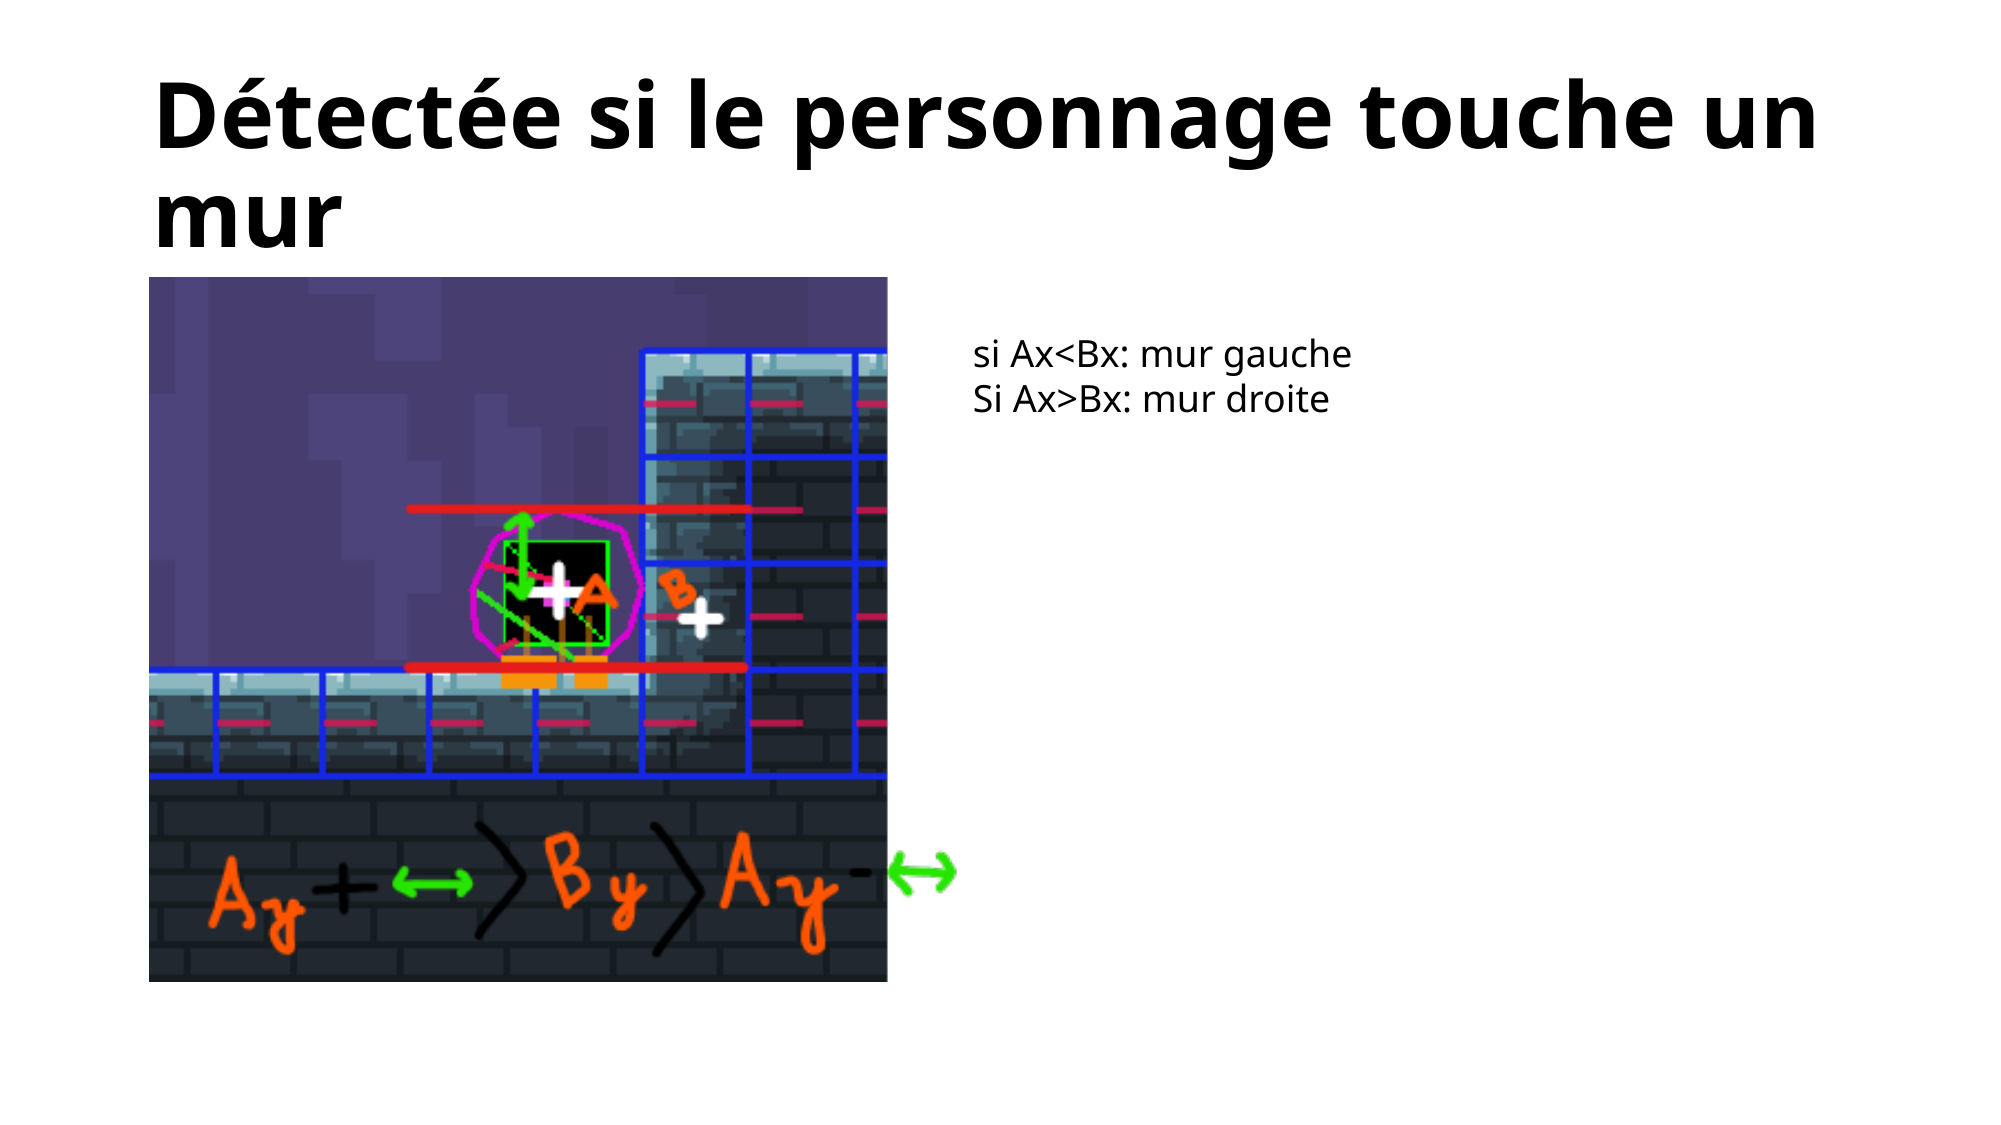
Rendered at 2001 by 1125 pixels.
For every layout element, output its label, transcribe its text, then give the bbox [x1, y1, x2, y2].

text_box si Ax<Bx: mur gauche Si Ax>Bx: mur droite [959, 277, 1832, 427]
title Détectée si le personnage touche un mur [137, 59, 1863, 278]
picture [149, 277, 959, 982]
